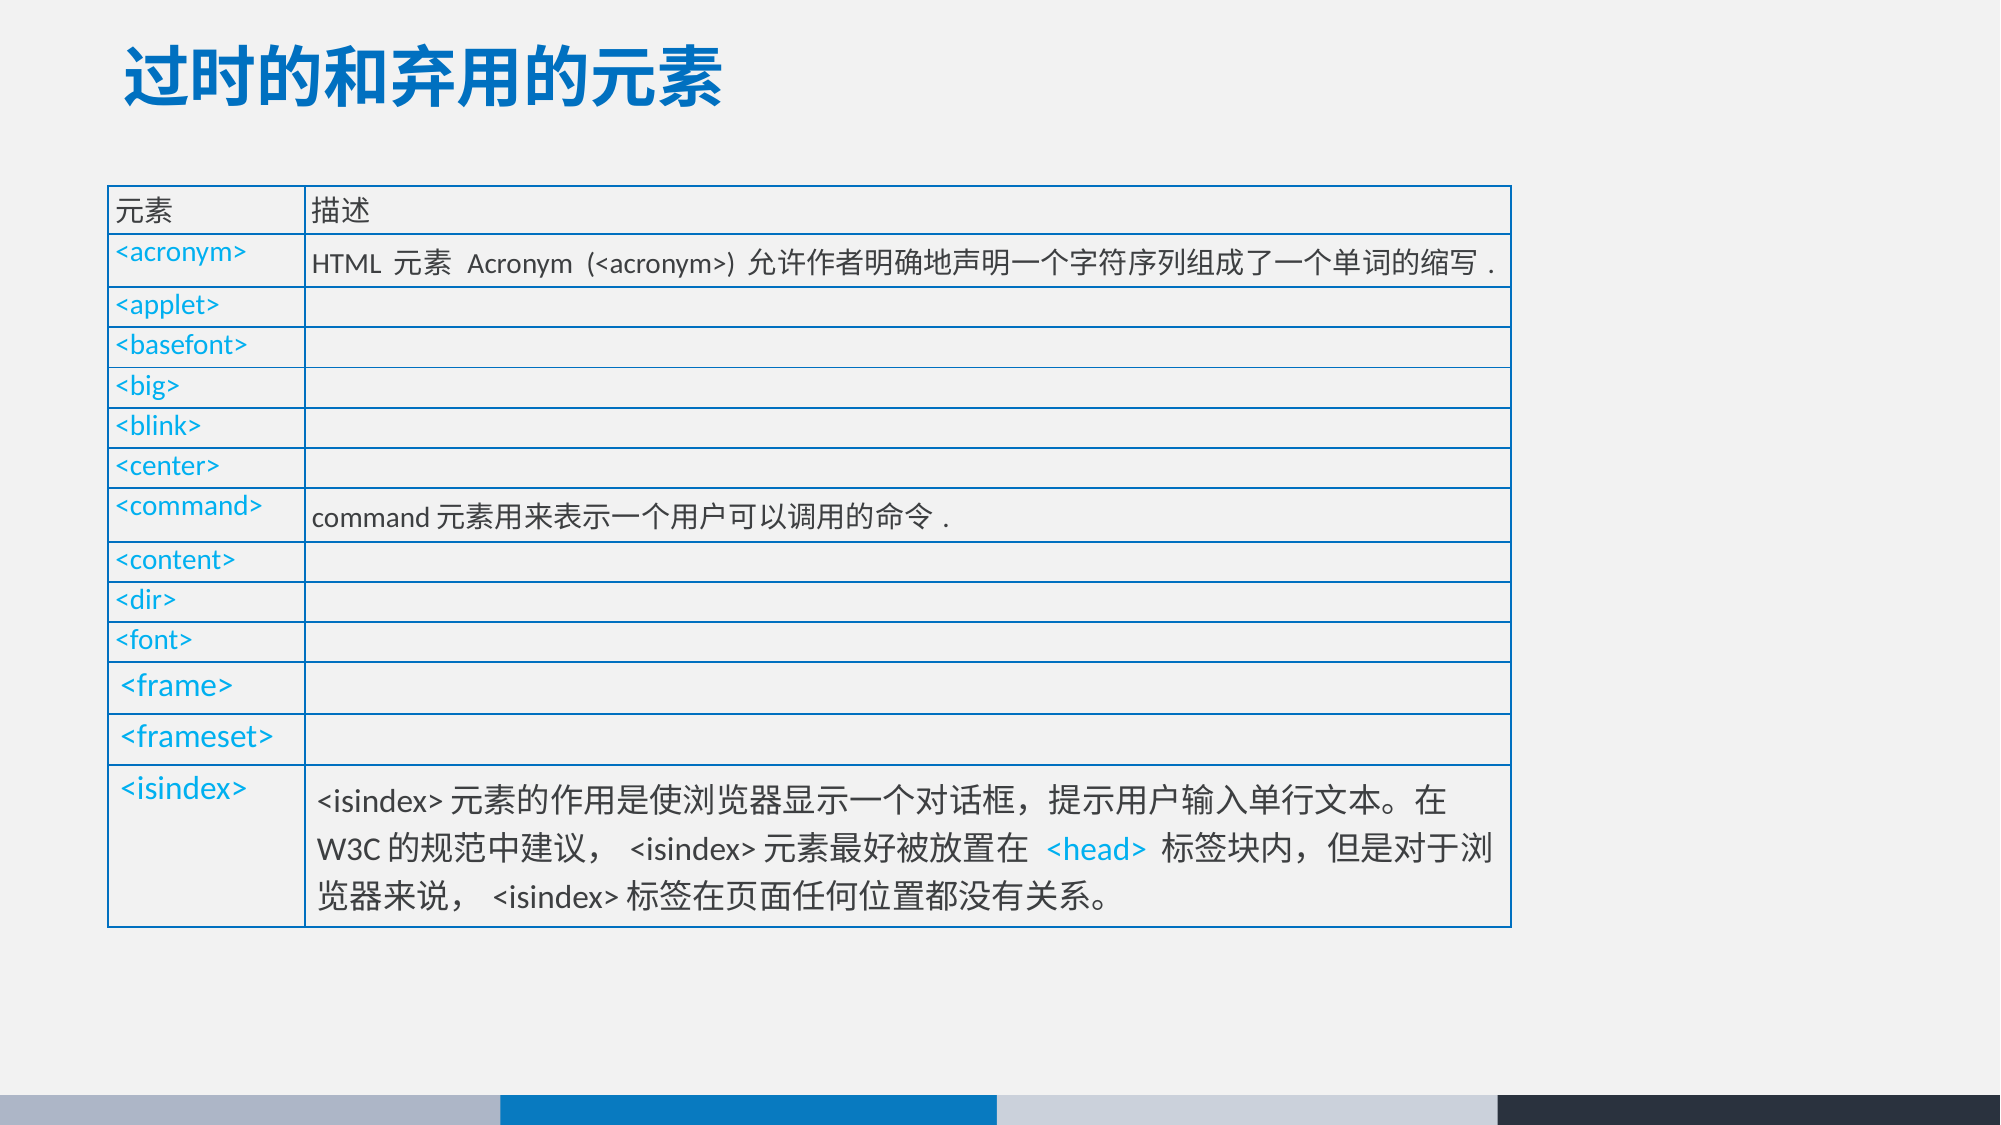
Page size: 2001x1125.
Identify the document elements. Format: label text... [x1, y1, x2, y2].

table_cell <acronym> [109, 235, 304, 286]
table_cell <frame> [109, 663, 304, 713]
table_cell <applet> [109, 288, 304, 326]
table_cell [306, 409, 1510, 447]
table_cell [306, 288, 1510, 326]
table_header 元素 [109, 187, 304, 233]
table_cell <center> [109, 449, 304, 487]
table_cell [306, 368, 1510, 407]
table_cell [306, 543, 1510, 581]
table_cell [306, 623, 1510, 661]
table_cell <dir> [109, 583, 304, 621]
table_cell [306, 583, 1510, 621]
table_cell [306, 715, 1510, 764]
table_cell command元素用来表示一个用户可以调用的命令. [306, 489, 1510, 541]
table_cell <font> [109, 623, 304, 661]
table_cell [306, 663, 1510, 713]
table_cell <content> [109, 543, 304, 581]
table_cell <basefont> [109, 328, 304, 367]
table_header 描述 [306, 187, 1510, 233]
table_cell <frameset> [109, 715, 304, 764]
table_cell [306, 449, 1510, 487]
table_cell [306, 328, 1510, 367]
table_cell <isindex>元素的作用是使浏览器显示一个对话框，提示用户输入单行文本。在W3C的规范中建议，<isindex>元素最好被放置在 <head> 标签块内，但是对于浏览器来说，<isindex>标签在页面任何位置都没有关系。 [306, 766, 1510, 926]
table_cell <blink> [109, 409, 304, 447]
table_cell HTML 元素 Acronym (<acronym>) 允许作者明确地声明一个字符序列组成了一个单词的缩写. [306, 235, 1510, 286]
table_cell <big> [109, 368, 304, 407]
title 过时的和弃用的元素 [108, 27, 1884, 133]
table_cell <command> [109, 489, 304, 541]
table_cell <isindex> [109, 766, 304, 926]
